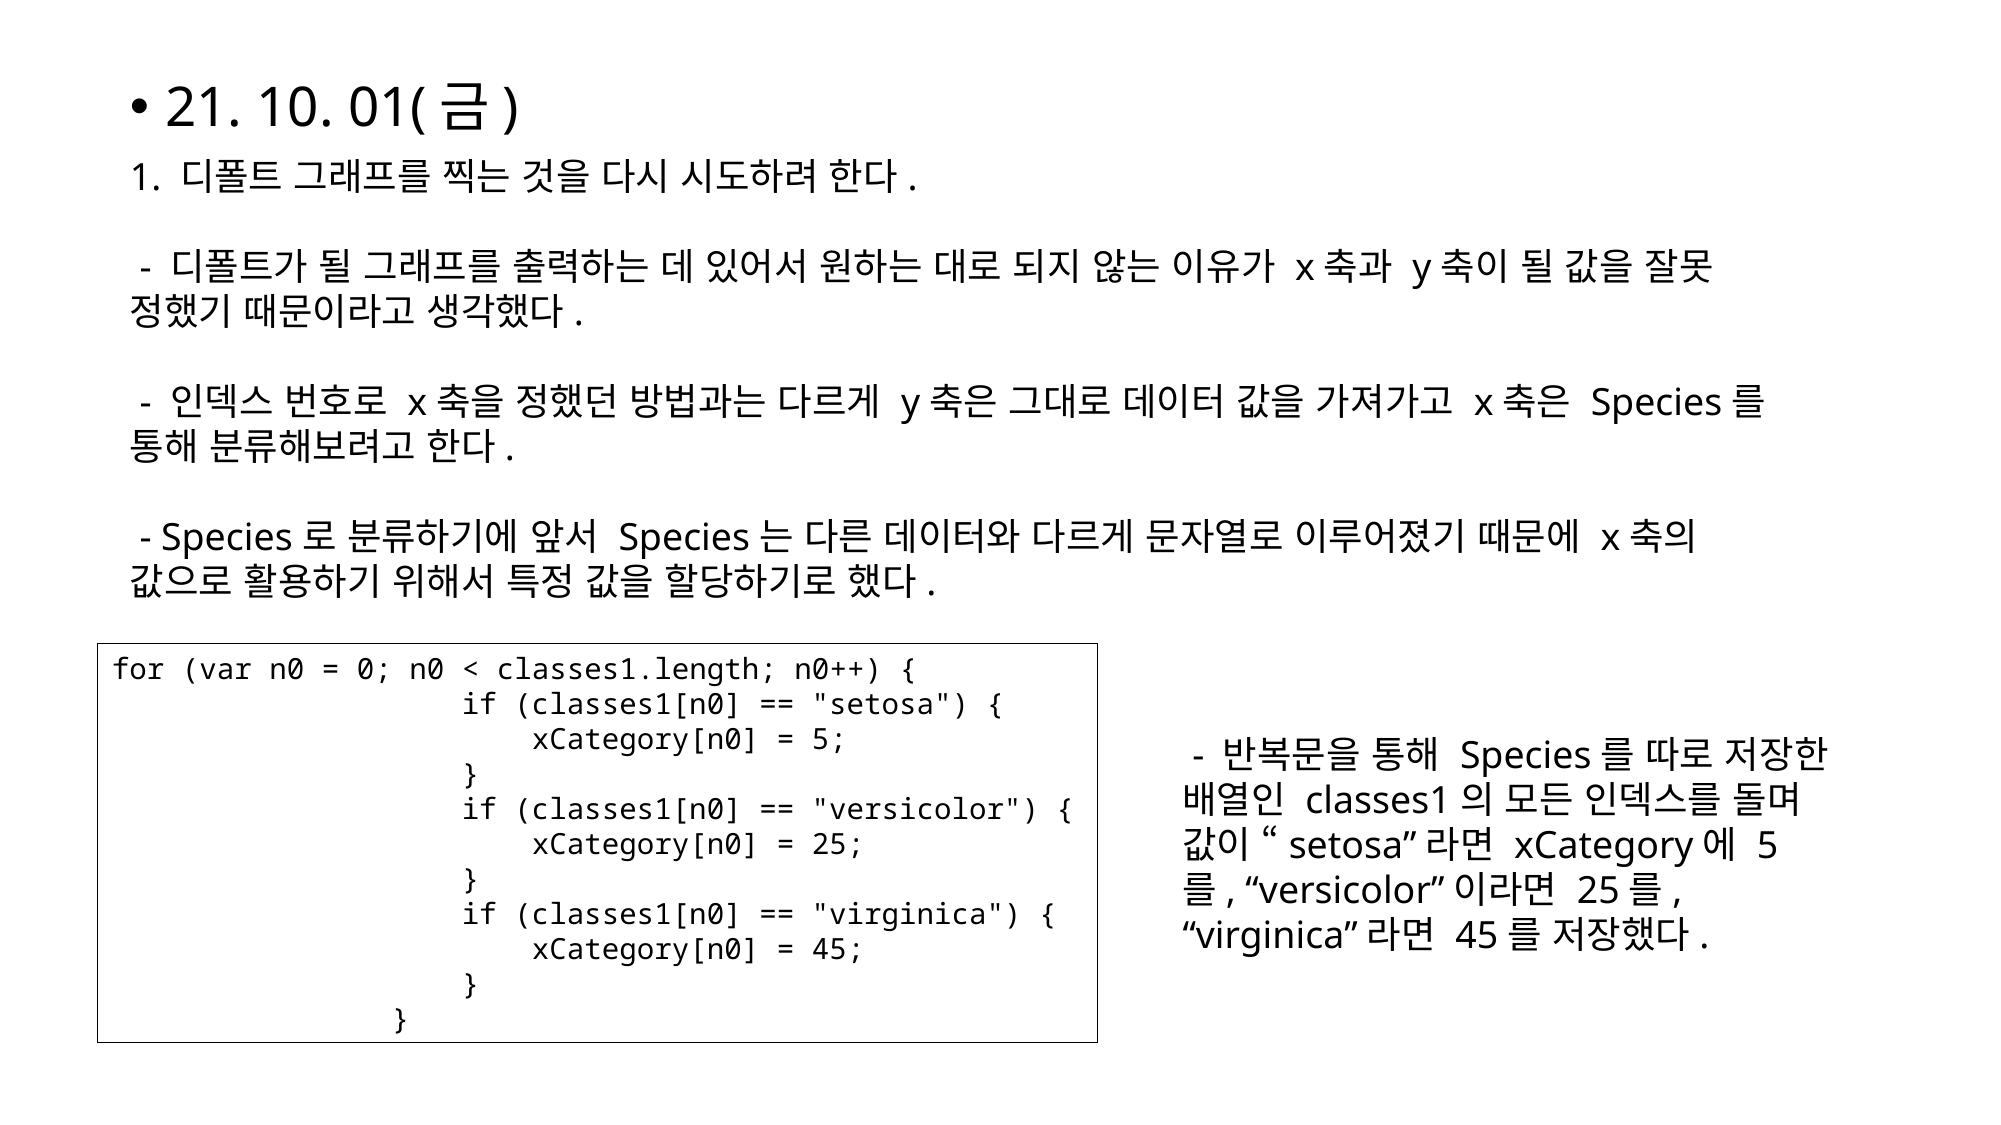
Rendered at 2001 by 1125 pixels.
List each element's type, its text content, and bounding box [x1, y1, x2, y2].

text_box - 반복문을 통해 Species를 따로 저장한 배열인 classes1의 모든 인덱스를 돌며 값이 “setosa”라면 xCategory에 5를, “versicolor”이라면 25를, “virginica”라면 45를 저장했다. [1167, 724, 1854, 964]
text_box for (var n0 = 0; n0 < classes1.length; n0++) { if (classes1[n0] == "setosa") { xCategory[n0] = 5; } if (classes1[n0] == "versicolor") { xCategory[n0] = 25; } if (classes1[n0] == "virginica") { xCategory[n0] = 45; } } [97, 643, 1098, 1043]
text_box 1. 디폴트 그래프를 찍는 것을 다시 시도하려 한다. - 디폴트가 될 그래프를 출력하는 데 있어서 원하는 대로 되지 않는 이유가 x축과 y축이 될 값을 잘못 정했기 때문이라고 생각했다. - 인덱스 번호로 x축을 정했던 방법과는 다르게 y축은 그대로 데이터 값을 가져가고 x축은 Species를 통해 분류해보려고 한다. - Species로 분류하기에 앞서 Species는 다른 데이터와 다르게 문자열로 이루어졌기 때문에 x축의 값으로 활용하기 위해서 특정 값을 할당하기로 했다. [115, 145, 1787, 611]
text_box 21. 10. 01(금) [114, 71, 1854, 146]
